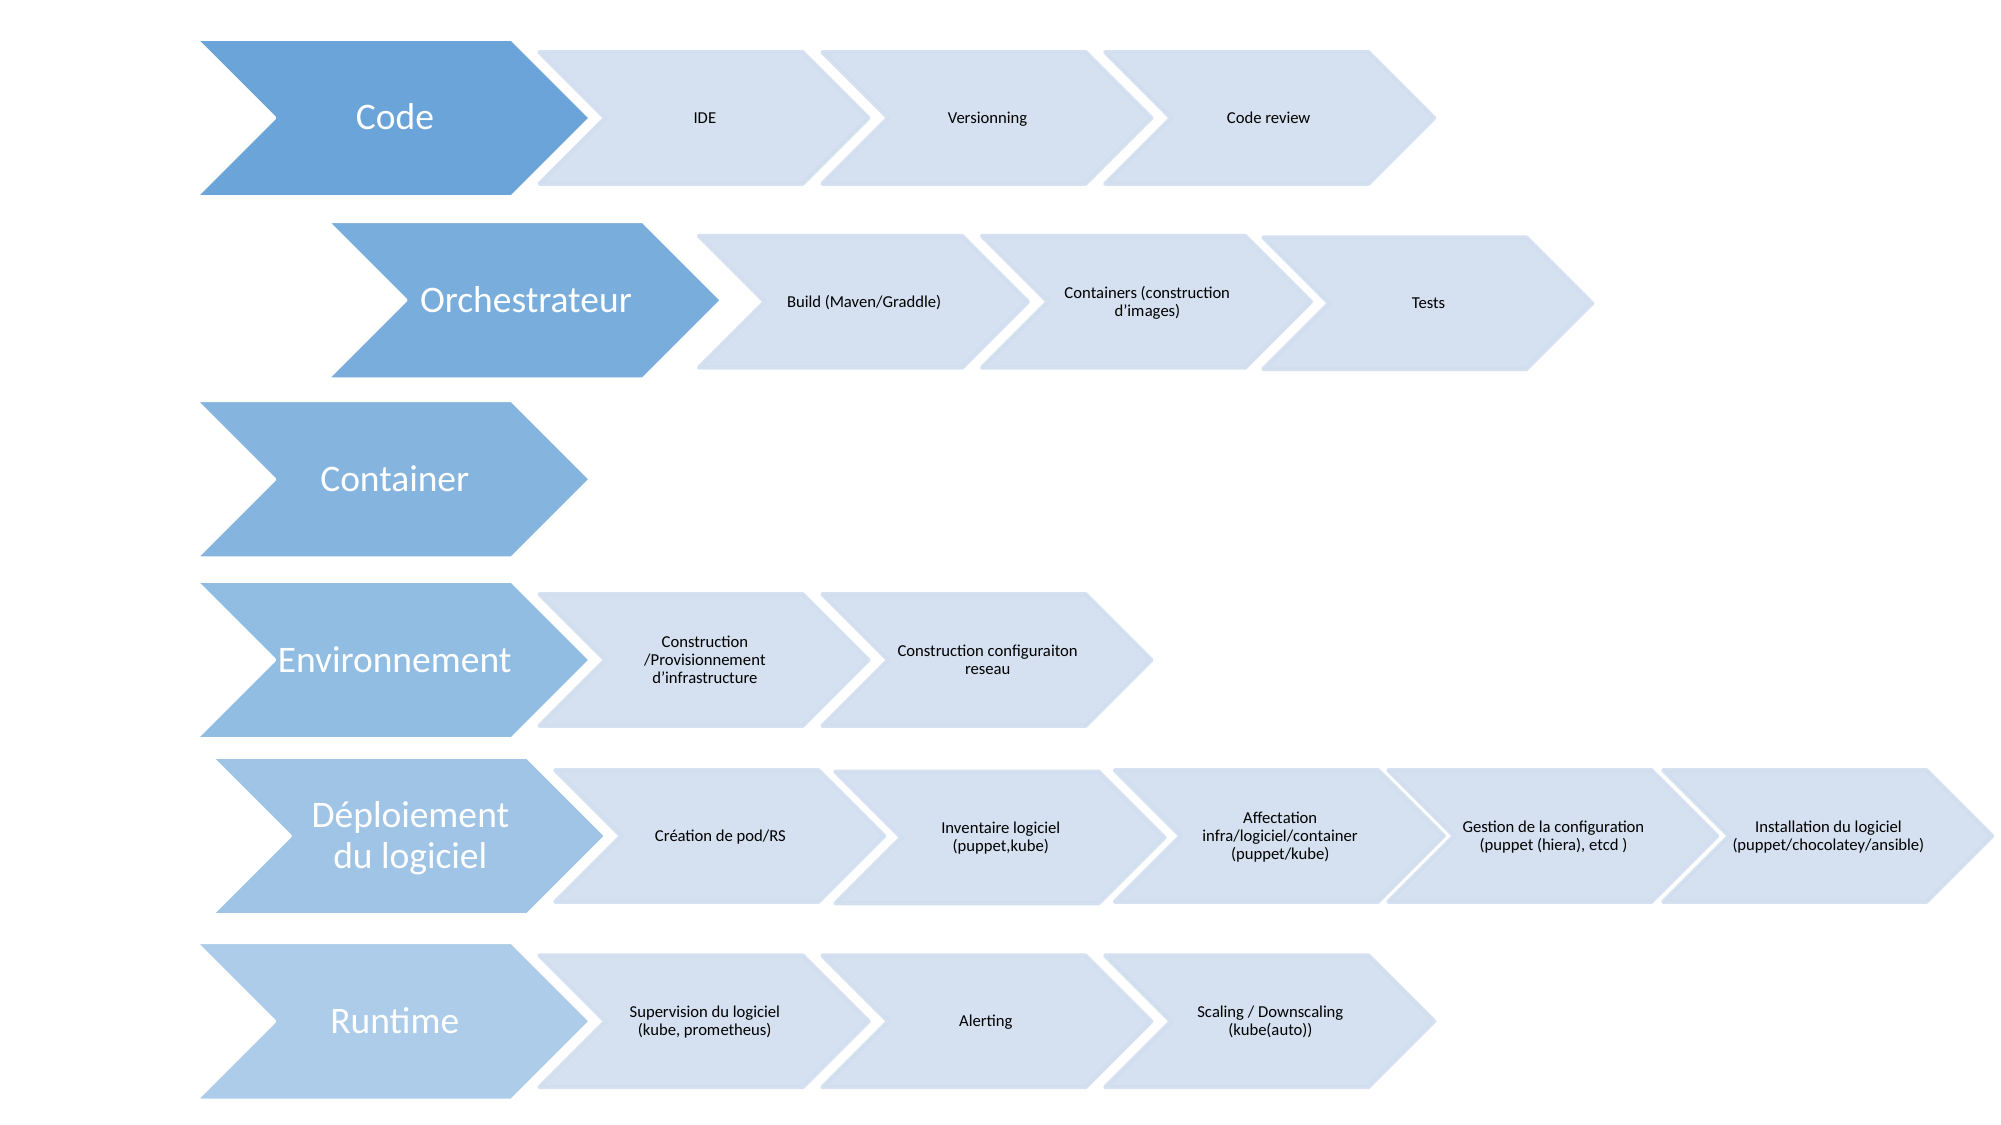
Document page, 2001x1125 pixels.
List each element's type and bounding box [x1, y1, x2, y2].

text_box [194, 14, 2000, 1125]
